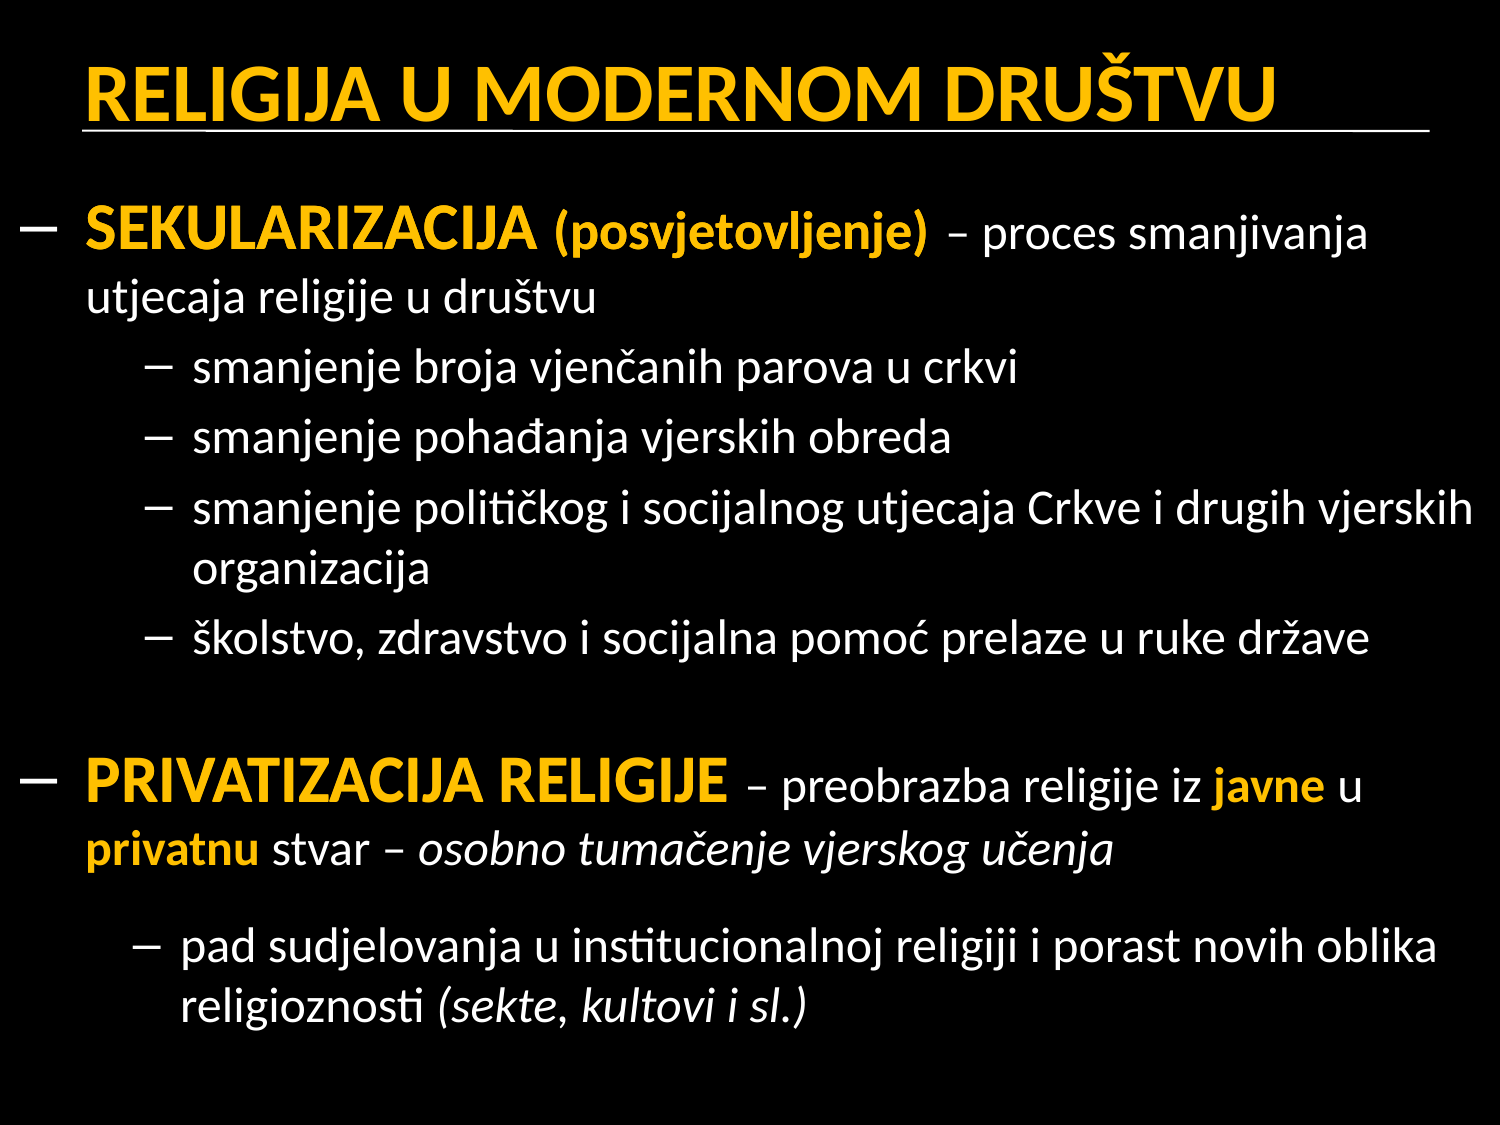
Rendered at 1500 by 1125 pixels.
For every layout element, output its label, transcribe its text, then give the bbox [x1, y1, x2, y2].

text_box RELIGIJA U MODERNOM DRUŠTVU [70, 35, 1500, 141]
text_box SEKULARIZACIJA (posvjetovljenje) – proces smanjivanja utjecaja religije u društvu smanjenje broja vjenčanih parova u crkvi smanjenje pohađanja vjerskih obreda smanjenje političkog i socijalnog utjecaja Crkve i drugih vjerskih organizacija školstvo, zdravstvo i socijalna pomoć prelaze u ruke države PRIVATIZACIJA RELIGIJE – preobrazba religije iz javne u privatnu stvar – osobno tumačenje vjerskog učenja pad sudjelovanja u institucionalnoj religiji i porast novih oblika religioznosti (sekte, kultovi i sl.) [5, 175, 1500, 1090]
